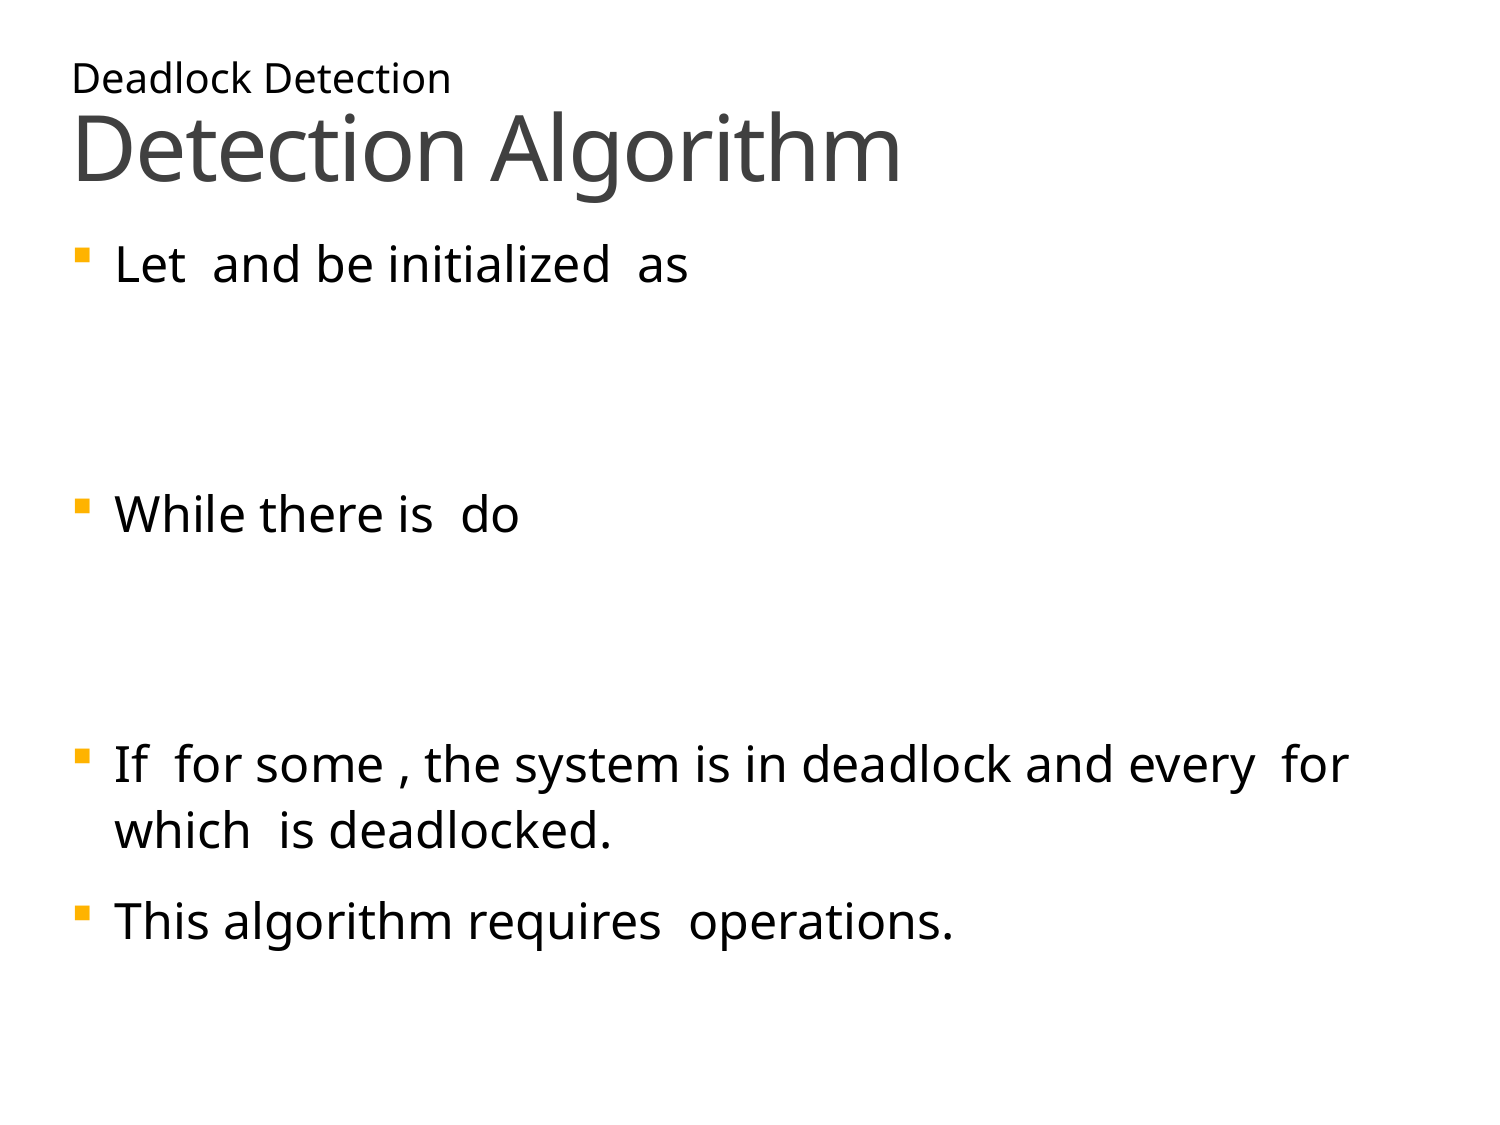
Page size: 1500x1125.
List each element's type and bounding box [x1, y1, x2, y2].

list [70, 45, 1430, 102]
title [70, 104, 1430, 223]
